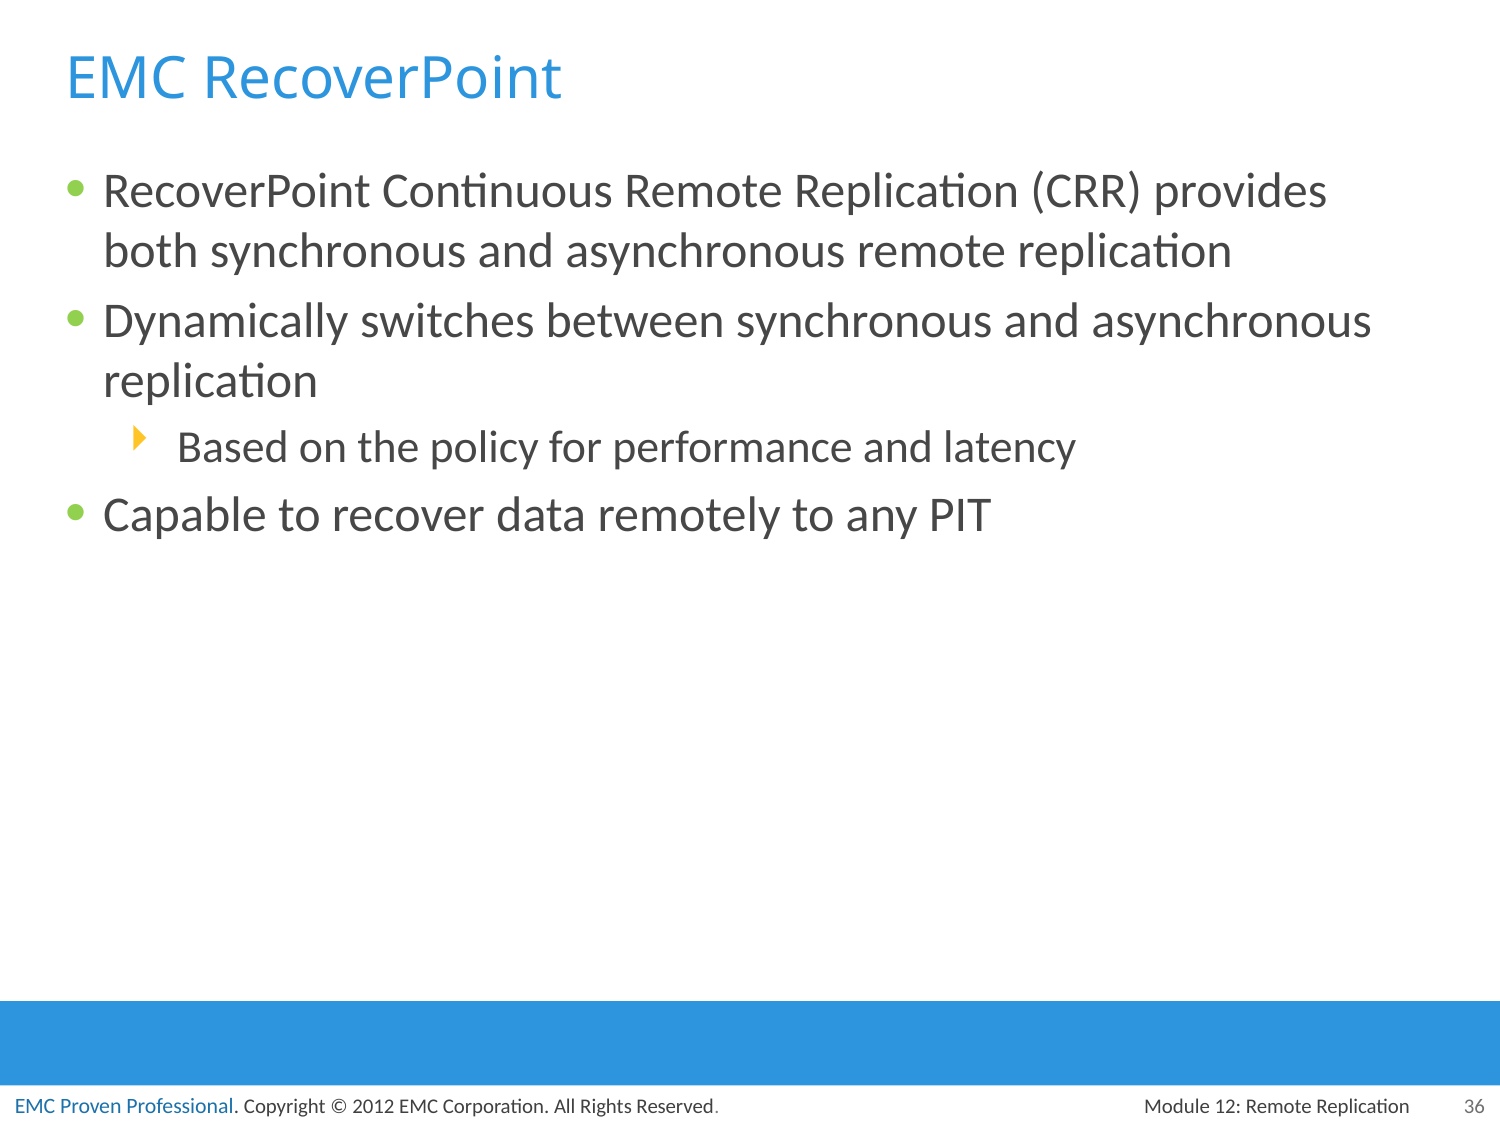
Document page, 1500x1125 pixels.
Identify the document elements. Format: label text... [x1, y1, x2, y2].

title EMC RecoverPoint [49, 12, 1438, 138]
slide_number 36 [1425, 1087, 1500, 1125]
list RecoverPoint Continuous Remote Replication (CRR) provides both synchronous and asynchronous remote replication Dynamically switches between synchronous and asynchronous replication Based on the policy for performance and latency Capable to recover data remotely to any PIT [49, 149, 1438, 1001]
footer Module 12: Remote Replication [737, 1087, 1425, 1125]
